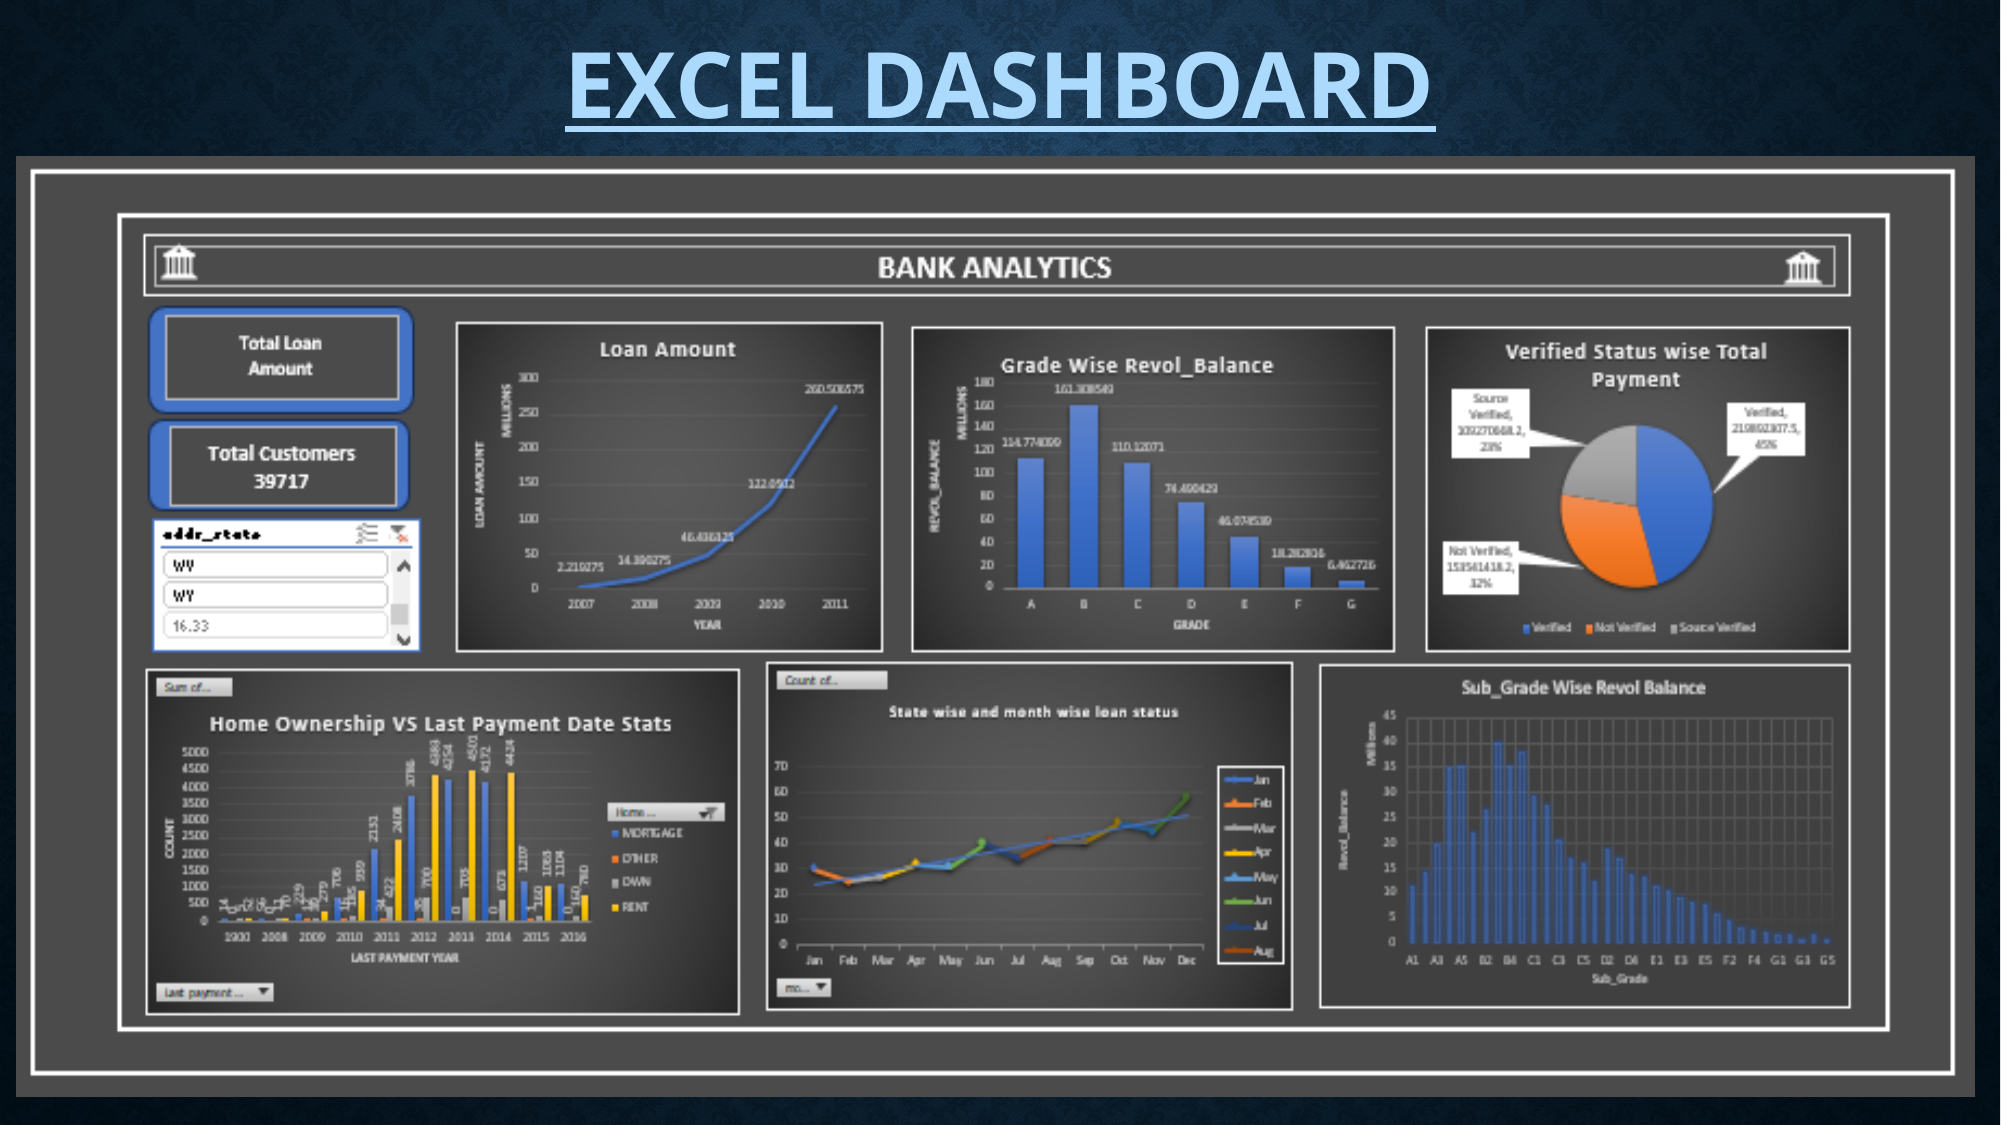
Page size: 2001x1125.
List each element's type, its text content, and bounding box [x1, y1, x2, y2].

title Excel Dashboard [3, 51, 1997, 127]
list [15, 156, 1976, 1098]
